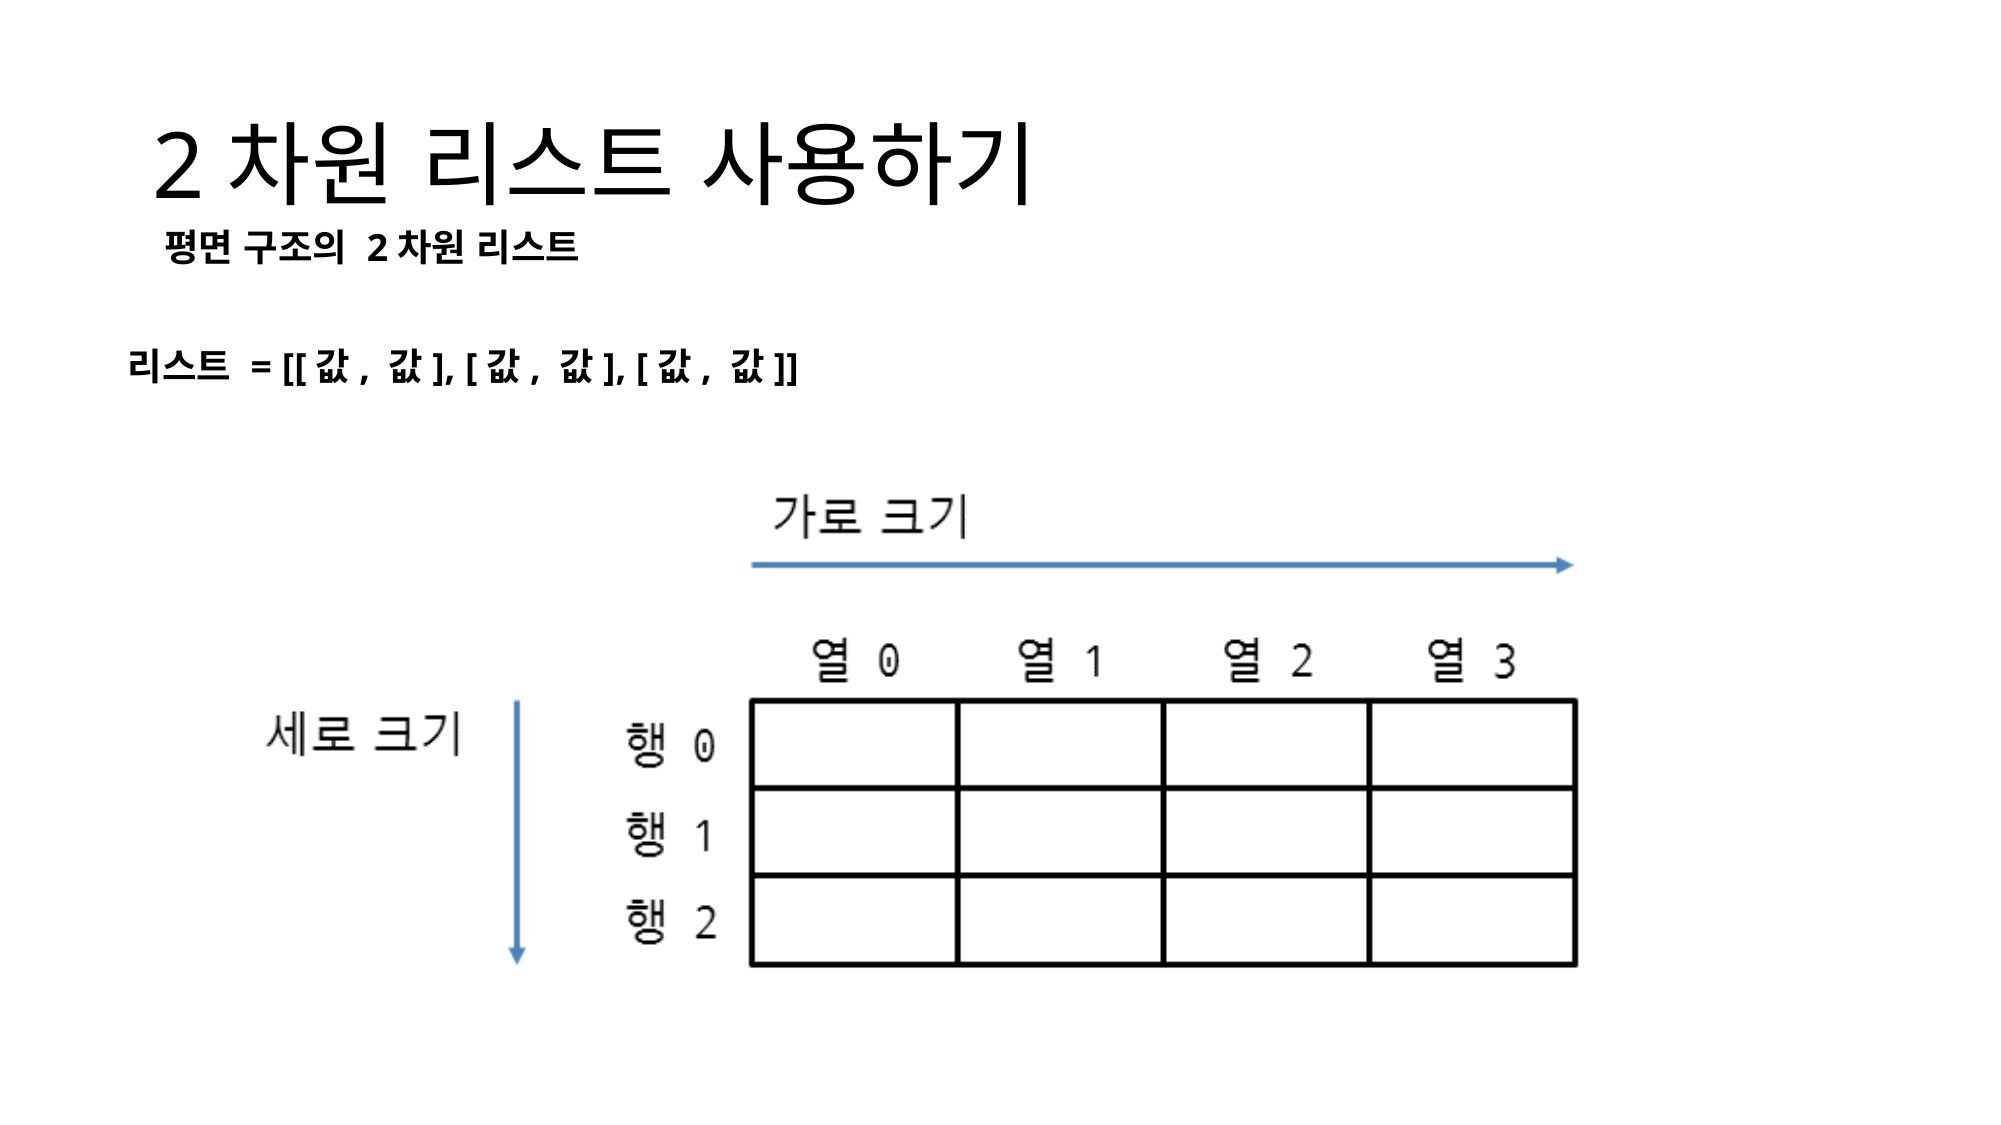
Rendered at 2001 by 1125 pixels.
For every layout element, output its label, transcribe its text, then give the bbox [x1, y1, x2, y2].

text_box 평면 구조의 2차원 리스트 [149, 216, 596, 277]
title 2차원 리스트 사용하기 [137, 59, 1134, 278]
picture [234, 454, 1645, 1042]
text_box 리스트 = [[값, 값], [값, 값], [값, 값]] [112, 335, 814, 396]
